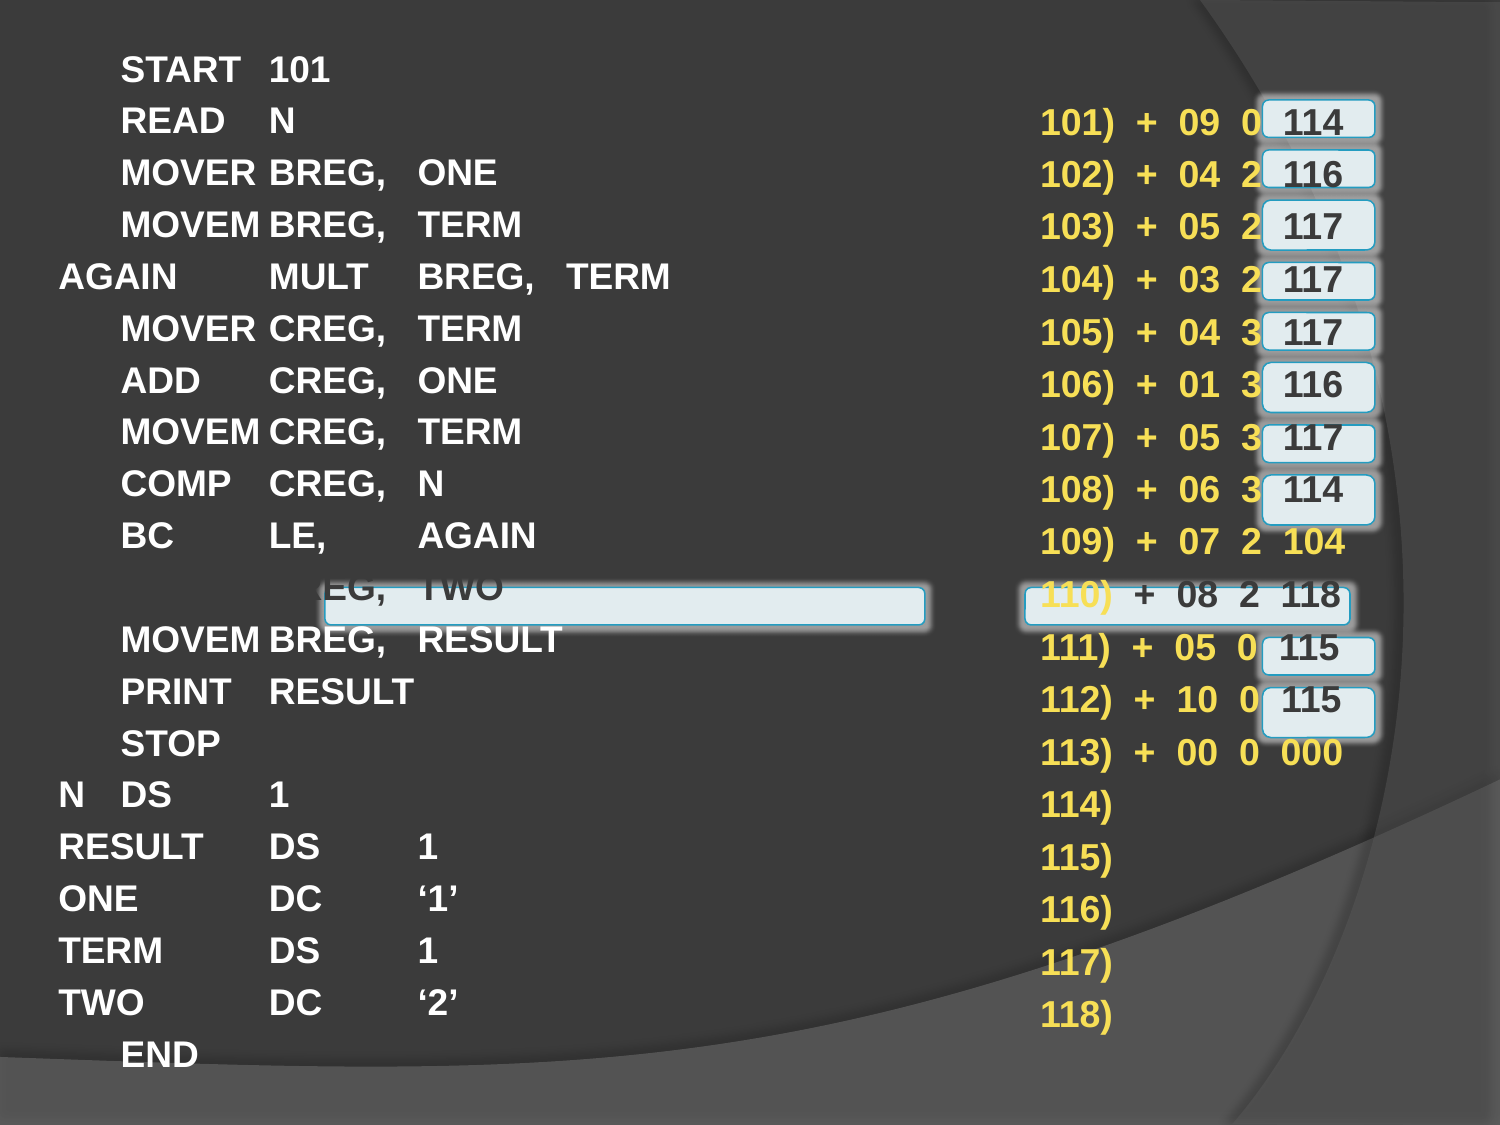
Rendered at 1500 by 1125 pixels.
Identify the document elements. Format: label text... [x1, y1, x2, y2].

list START 101 READ N MOVER BREG, ONE MOVEM BREG, TERM AGAIN MULT BREG, TERM MOVER CREG, TERM ADD CREG, ONE MOVEM CREG, TERM COMP CREG, N BC LE, AGAIN DIV BREG, TWO MOVEM BREG, RESULT PRINT RESULT STOP N DS 1 RESULT DS 1 ONE DC ‘1’ TERM DS 1 TWO DC ‘2’ END [36, 36, 1001, 1125]
list + 09 0 114 + 04 2 116 + 05 2 117 + 03 2 117 + 04 3 117 + 01 3 116 + 05 3 117 + 06 3 114 + 07 2 104 + 08 2 118 + 05 0 115 + 10 0 115 + 00 0 000 [1023, 36, 1464, 1089]
